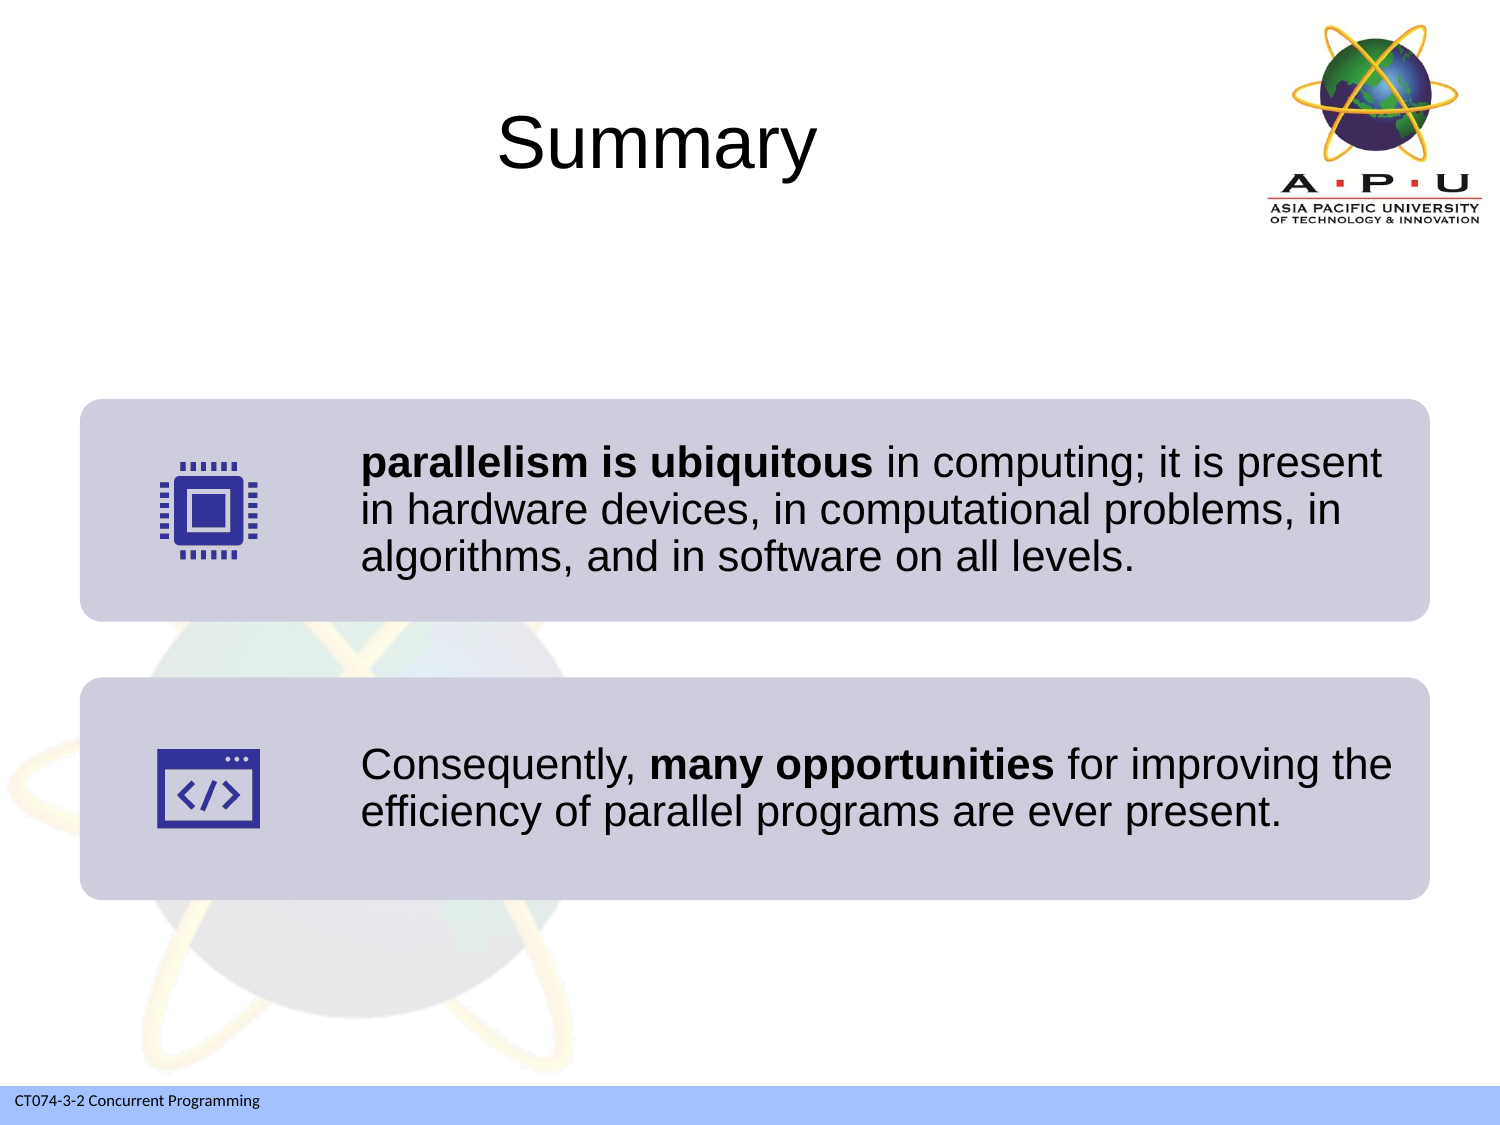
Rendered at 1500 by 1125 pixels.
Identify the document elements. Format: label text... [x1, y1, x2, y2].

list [79, 278, 1431, 1021]
title Summary [79, 45, 1235, 233]
picture [1251, 0, 1500, 249]
